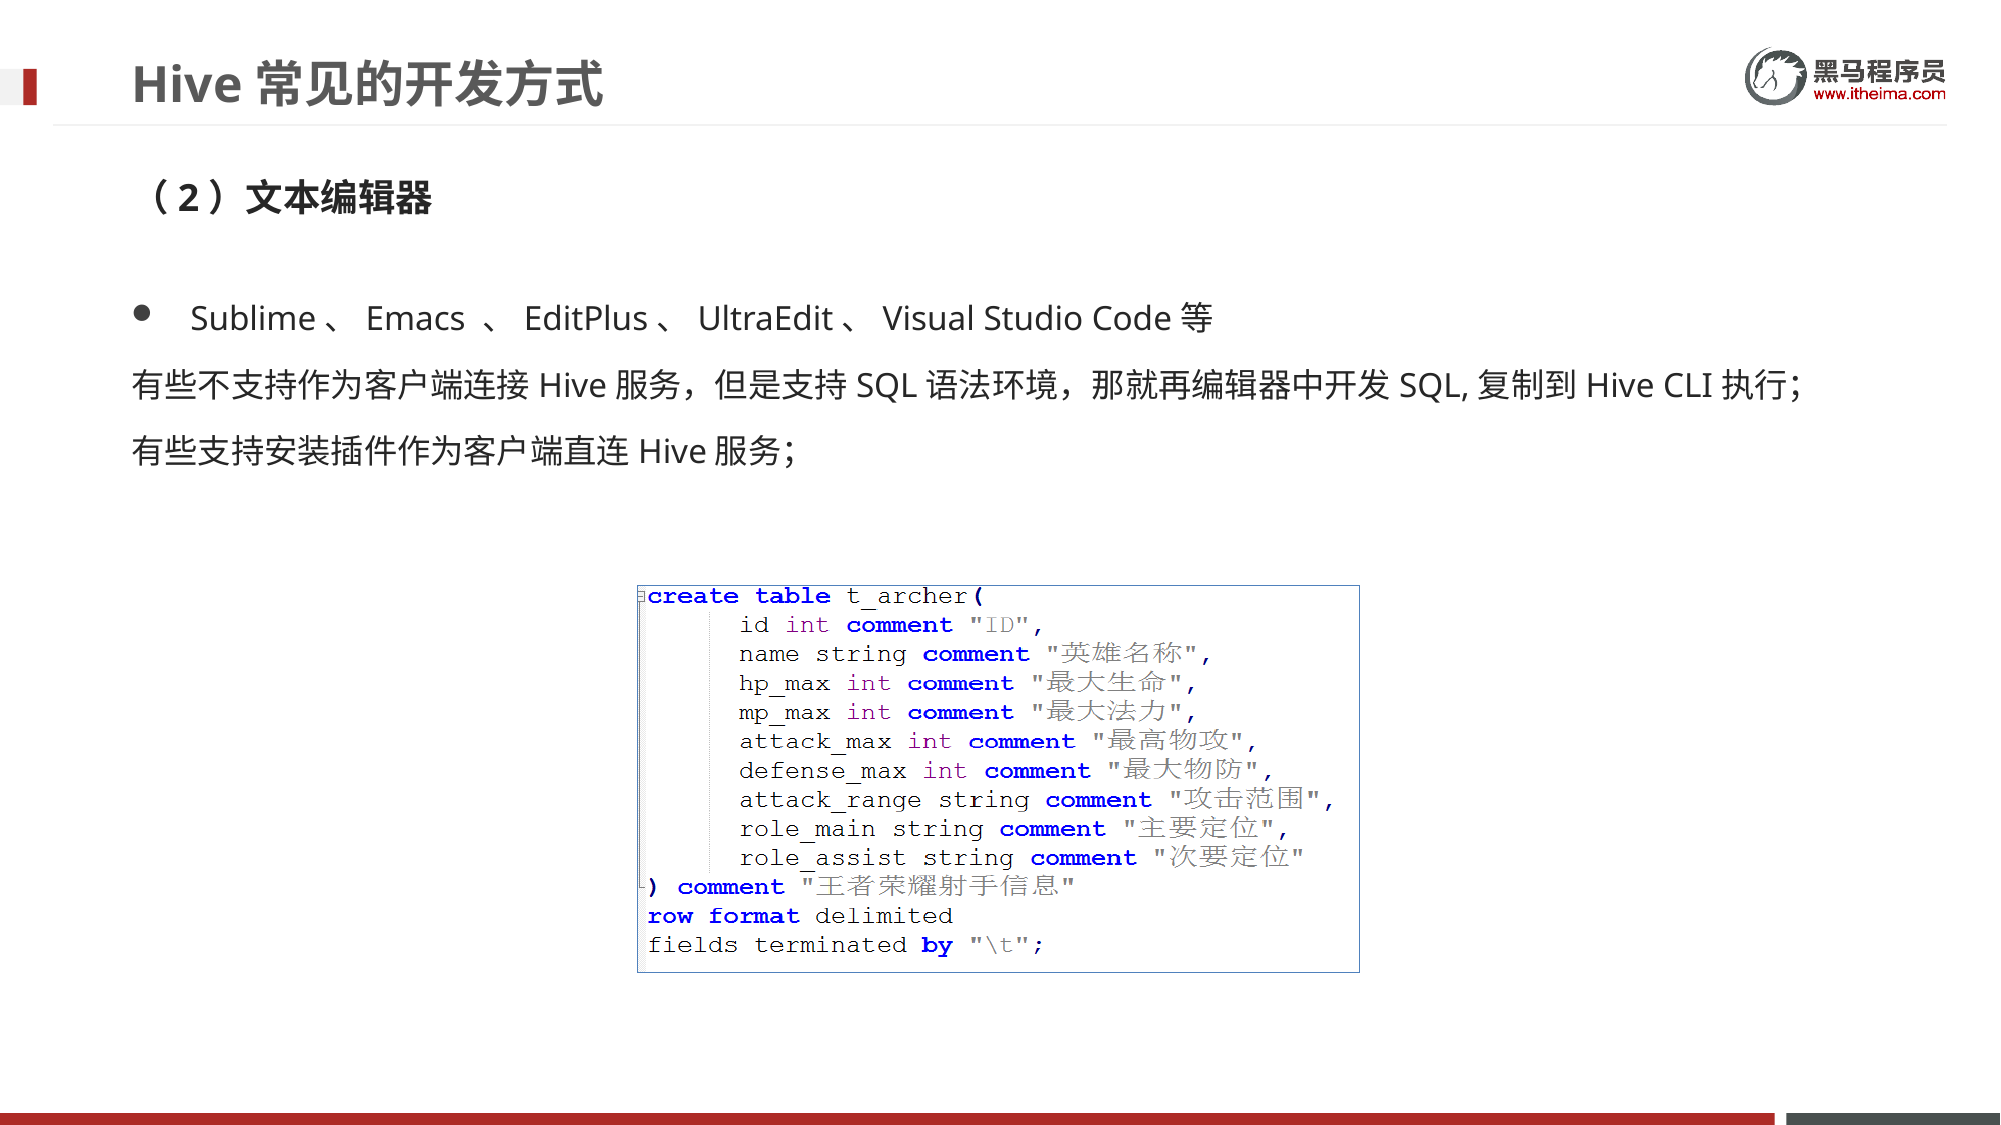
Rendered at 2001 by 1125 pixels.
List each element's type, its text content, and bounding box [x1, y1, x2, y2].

list Sublime、Emacs 、EditPlus、UltraEdit、Visual Studio Code等 有些不支持作为客户端连接Hive服务，但是支持SQL语法环境，那就再编辑器中开发SQL,复制到Hive CLI执行； 有些支持安装插件作为客户端直连Hive服务； [116, 270, 1880, 963]
title Hive常见的开发方式 [116, 40, 1556, 125]
list （2）文本编辑器 [116, 154, 1880, 239]
picture [1744, 46, 1946, 106]
picture [636, 585, 1360, 973]
